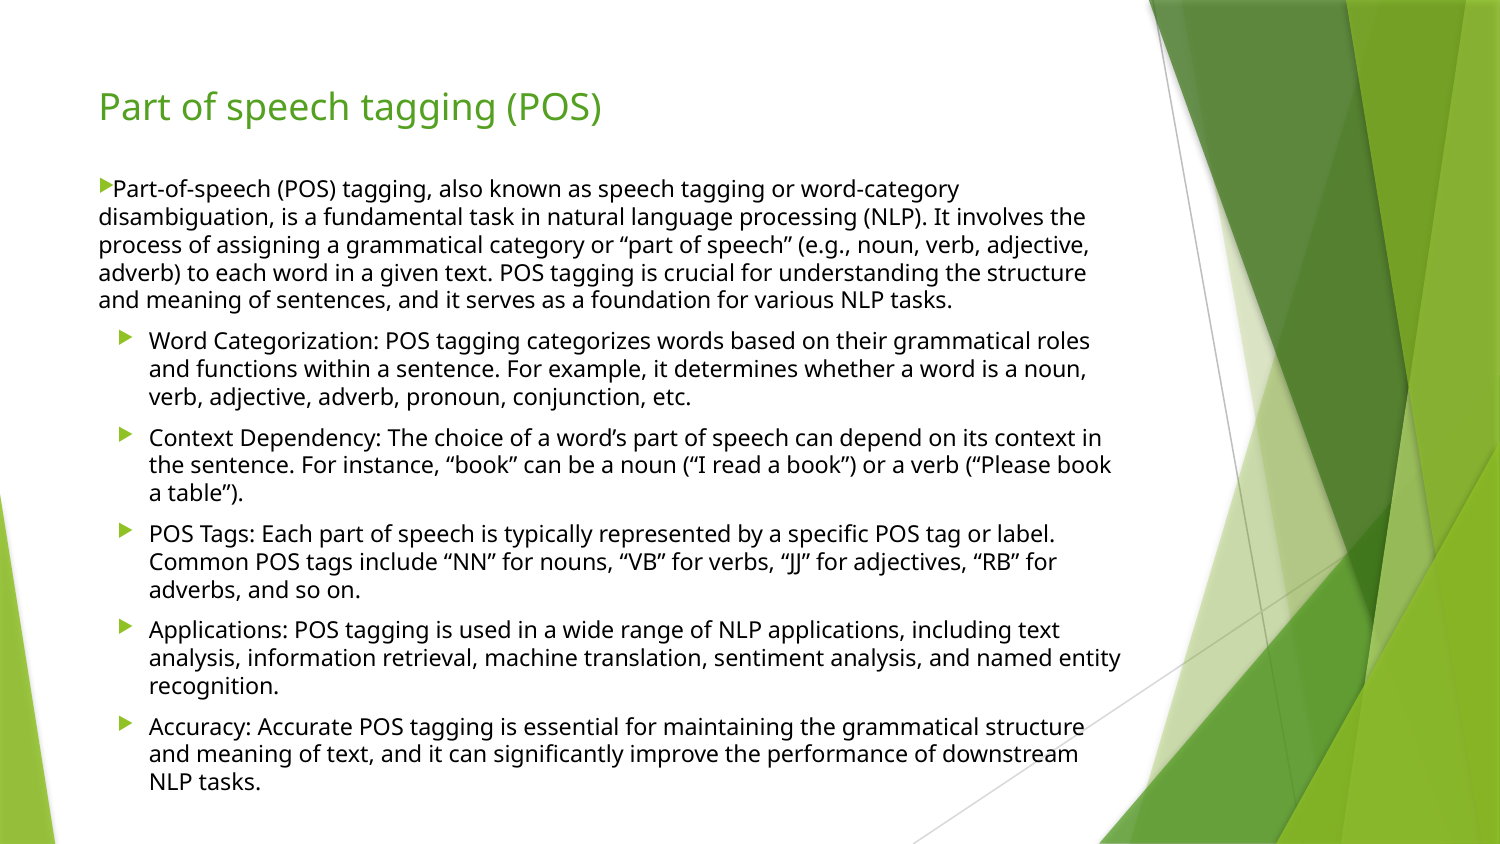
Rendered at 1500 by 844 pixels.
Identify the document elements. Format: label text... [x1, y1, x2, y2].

list Part-of-speech (POS) tagging, also known as speech tagging or word-category disambiguation, is a fundamental task in natural language processing (NLP). It involves the process of assigning a grammatical category or “part of speech” (e.g., noun, verb, adjective, adverb) to each word in a given text. POS tagging is crucial for understanding the structure and meaning of sentences, and it serves as a foundation for various NLP tasks. Word Categorization: POS tagging categorizes words based on their grammatical roles and functions within a sentence. For example, it determines whether a word is a noun, verb, adjective, adverb, pronoun, conjunction, etc. Context Dependency: The choice of a word’s part of speech can depend on its context in the sentence. For instance, “book” can be a noun (“I read a book”) or a verb (“Please book a table”). POS Tags: Each part of speech is typically represented by a specific POS tag or label. Common POS tags include “NN” for nouns, “VB” for verbs, “JJ” for adjectives, “RB” for adverbs, and so on. Applications: POS tagging is used in a wide range of NLP applications, including text analysis, information retrieval, machine translation, sentiment analysis, and named entity recognition. Accuracy: Accurate POS tagging is essential for maintaining the grammatical structure and meaning of text, and it can significantly improve the performance of downstream NLP tasks. [83, 166, 1141, 812]
title Part of speech tagging (POS) [83, 75, 1141, 166]
